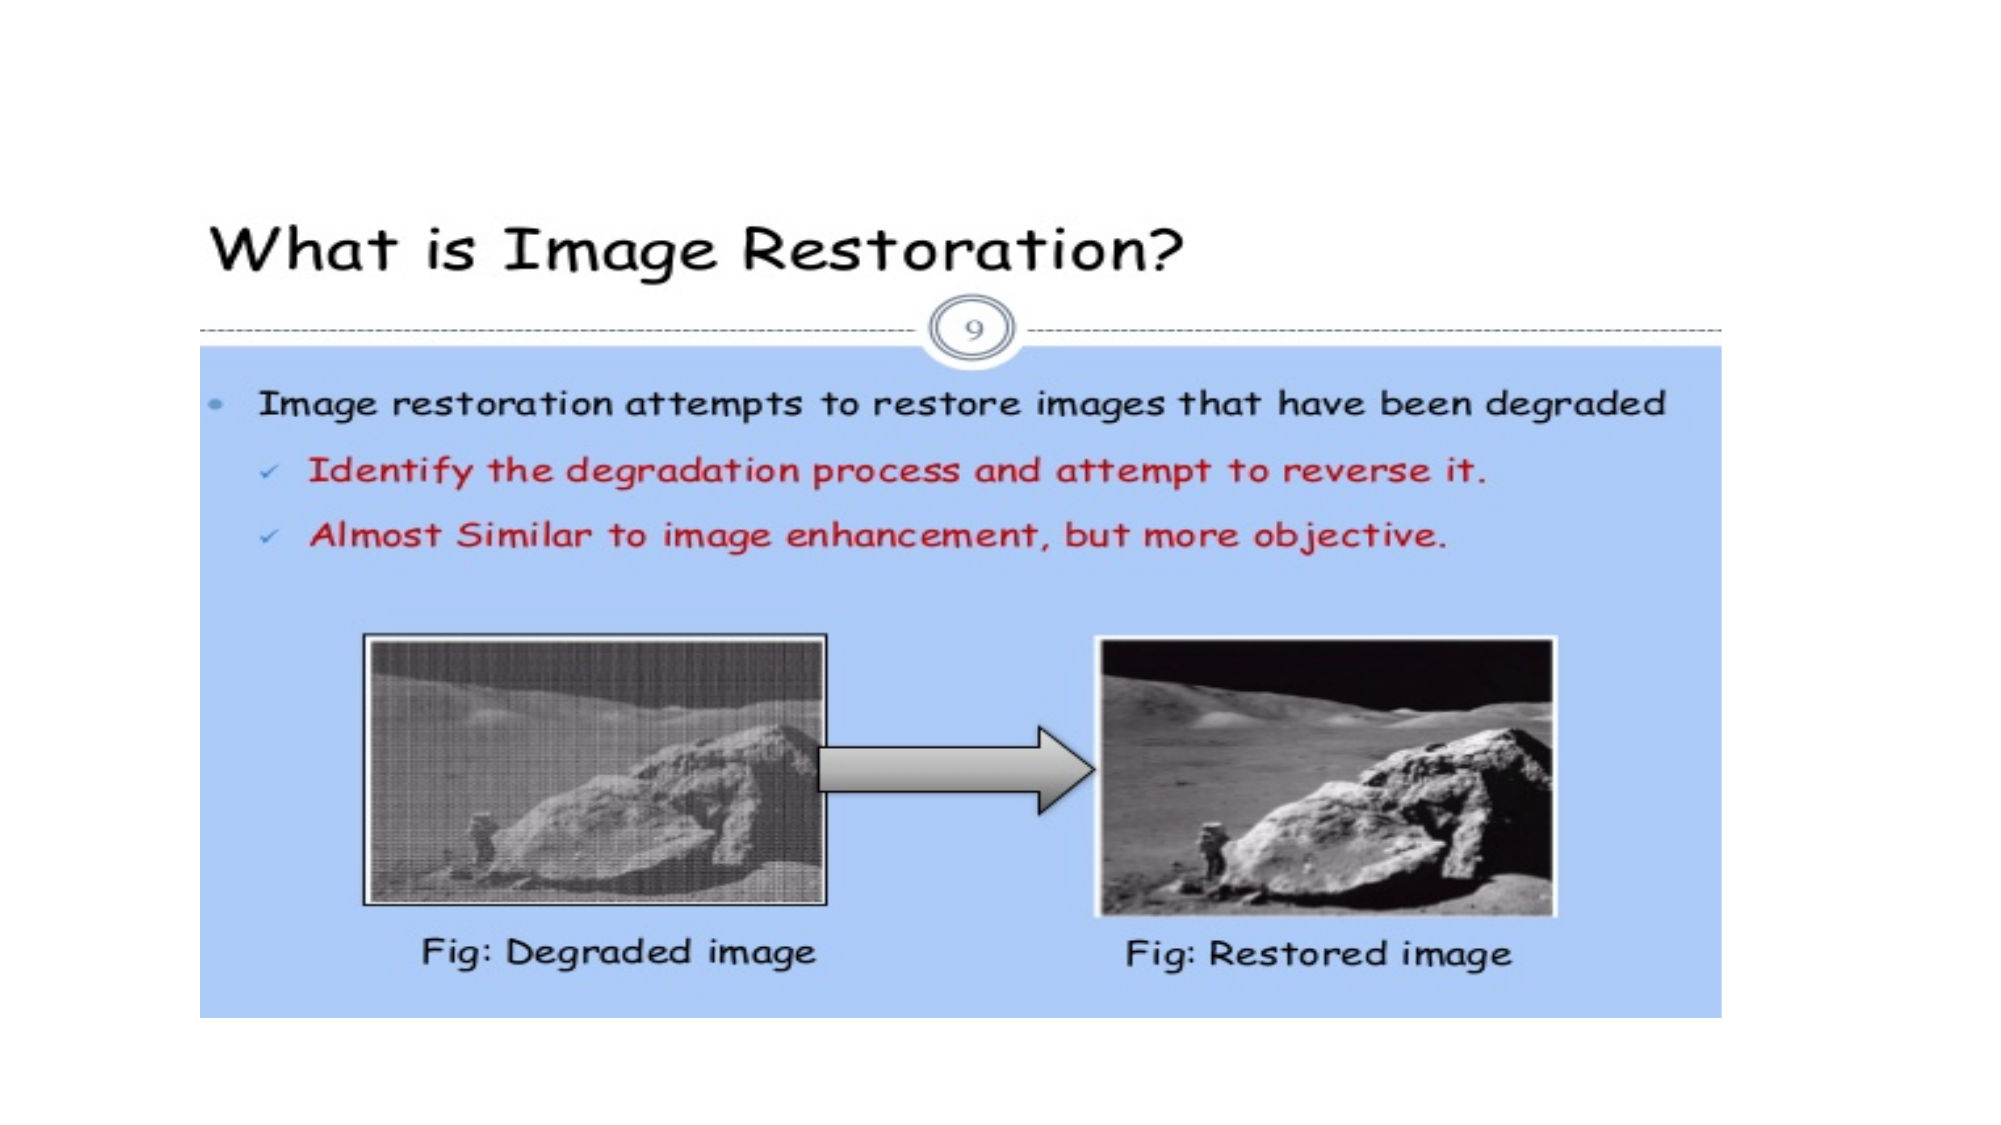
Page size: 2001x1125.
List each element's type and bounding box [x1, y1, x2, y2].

picture [199, 202, 1722, 1018]
